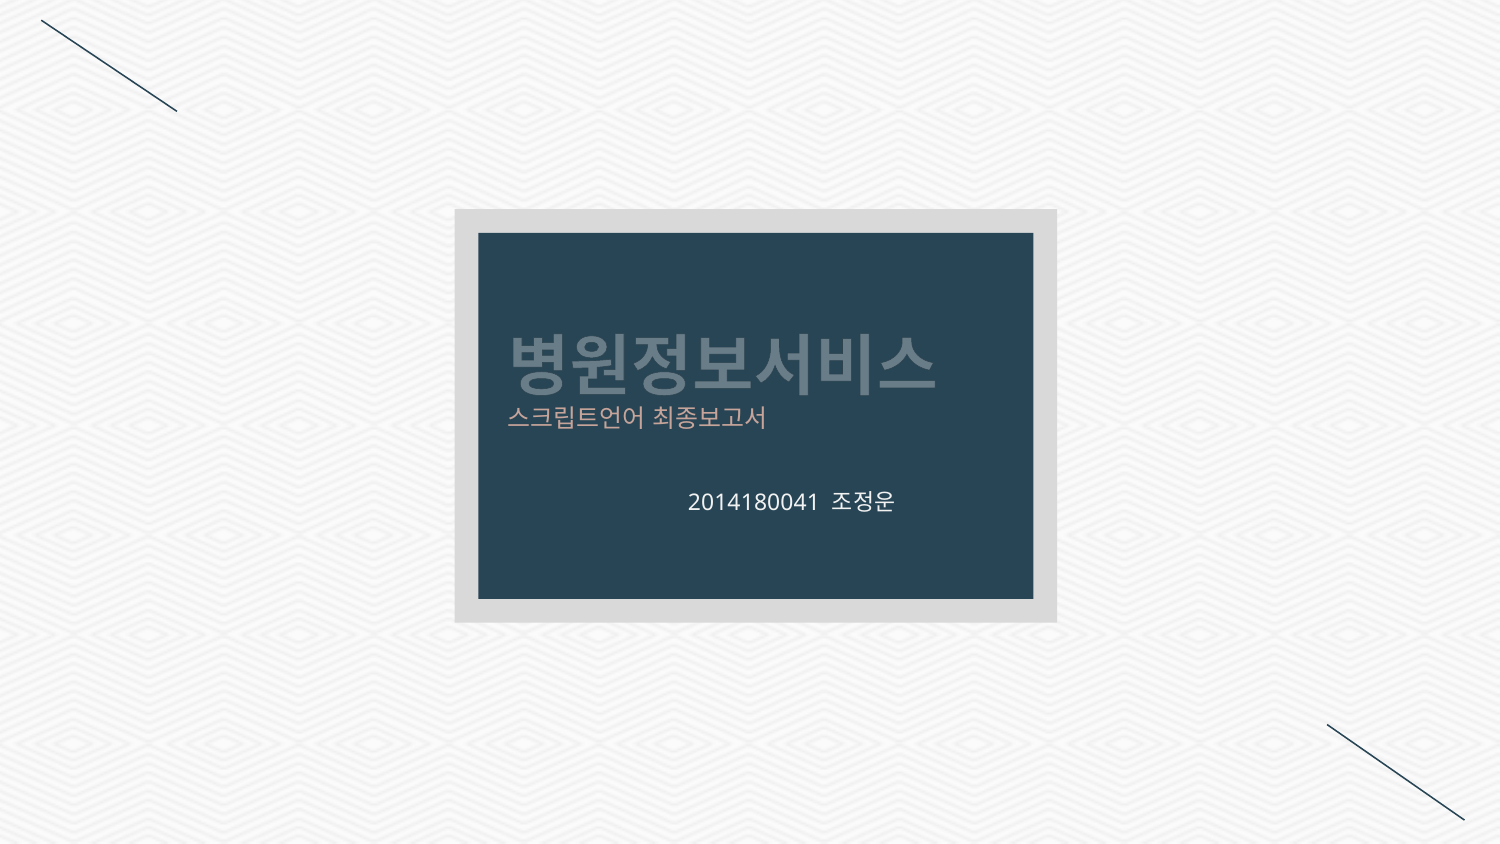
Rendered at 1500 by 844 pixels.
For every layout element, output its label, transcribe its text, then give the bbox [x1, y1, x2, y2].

text_box [476, 231, 1036, 601]
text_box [1326, 724, 1465, 821]
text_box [41, 19, 178, 112]
text_box [453, 207, 1059, 625]
text_box 병원정보서비스 스크립트언어 최종보고서 2014180041 조정운 [493, 315, 1019, 523]
